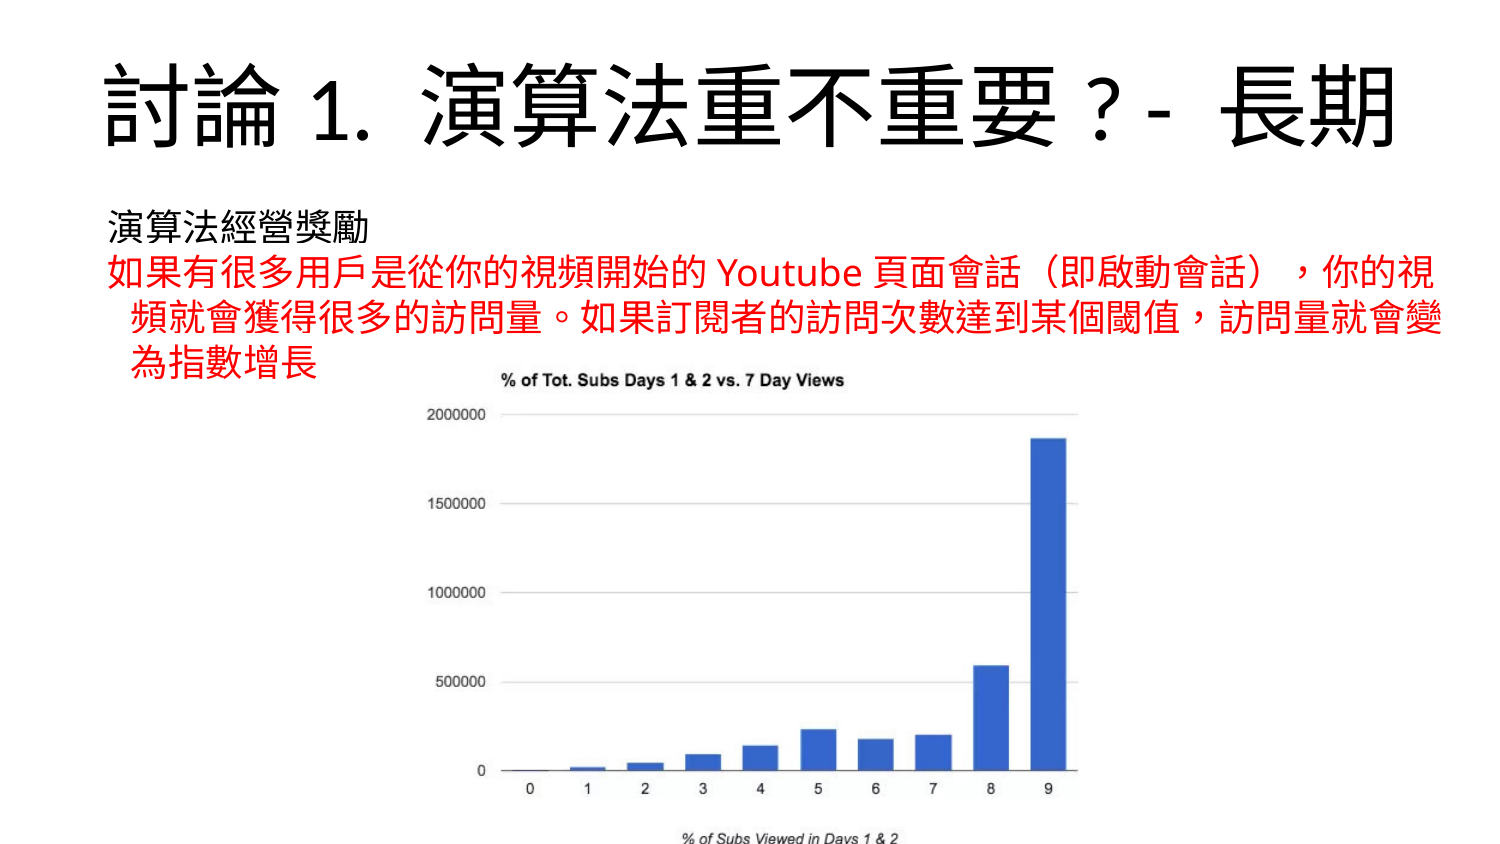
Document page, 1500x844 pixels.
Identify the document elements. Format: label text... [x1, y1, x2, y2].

list 演算法經營獎勵 如果有很多用戶是從你的視頻開始的Youtube頁面會話（即啟動會話），你的視頻就會獲得很多的訪問量。如果訂閱者的訪問次數達到某個閾值，訪問量就會變為指數增長 [59, 196, 1483, 754]
title 討論1. 演算法重不重要? - 長期 [75, 33, 1425, 175]
picture [406, 355, 1094, 844]
